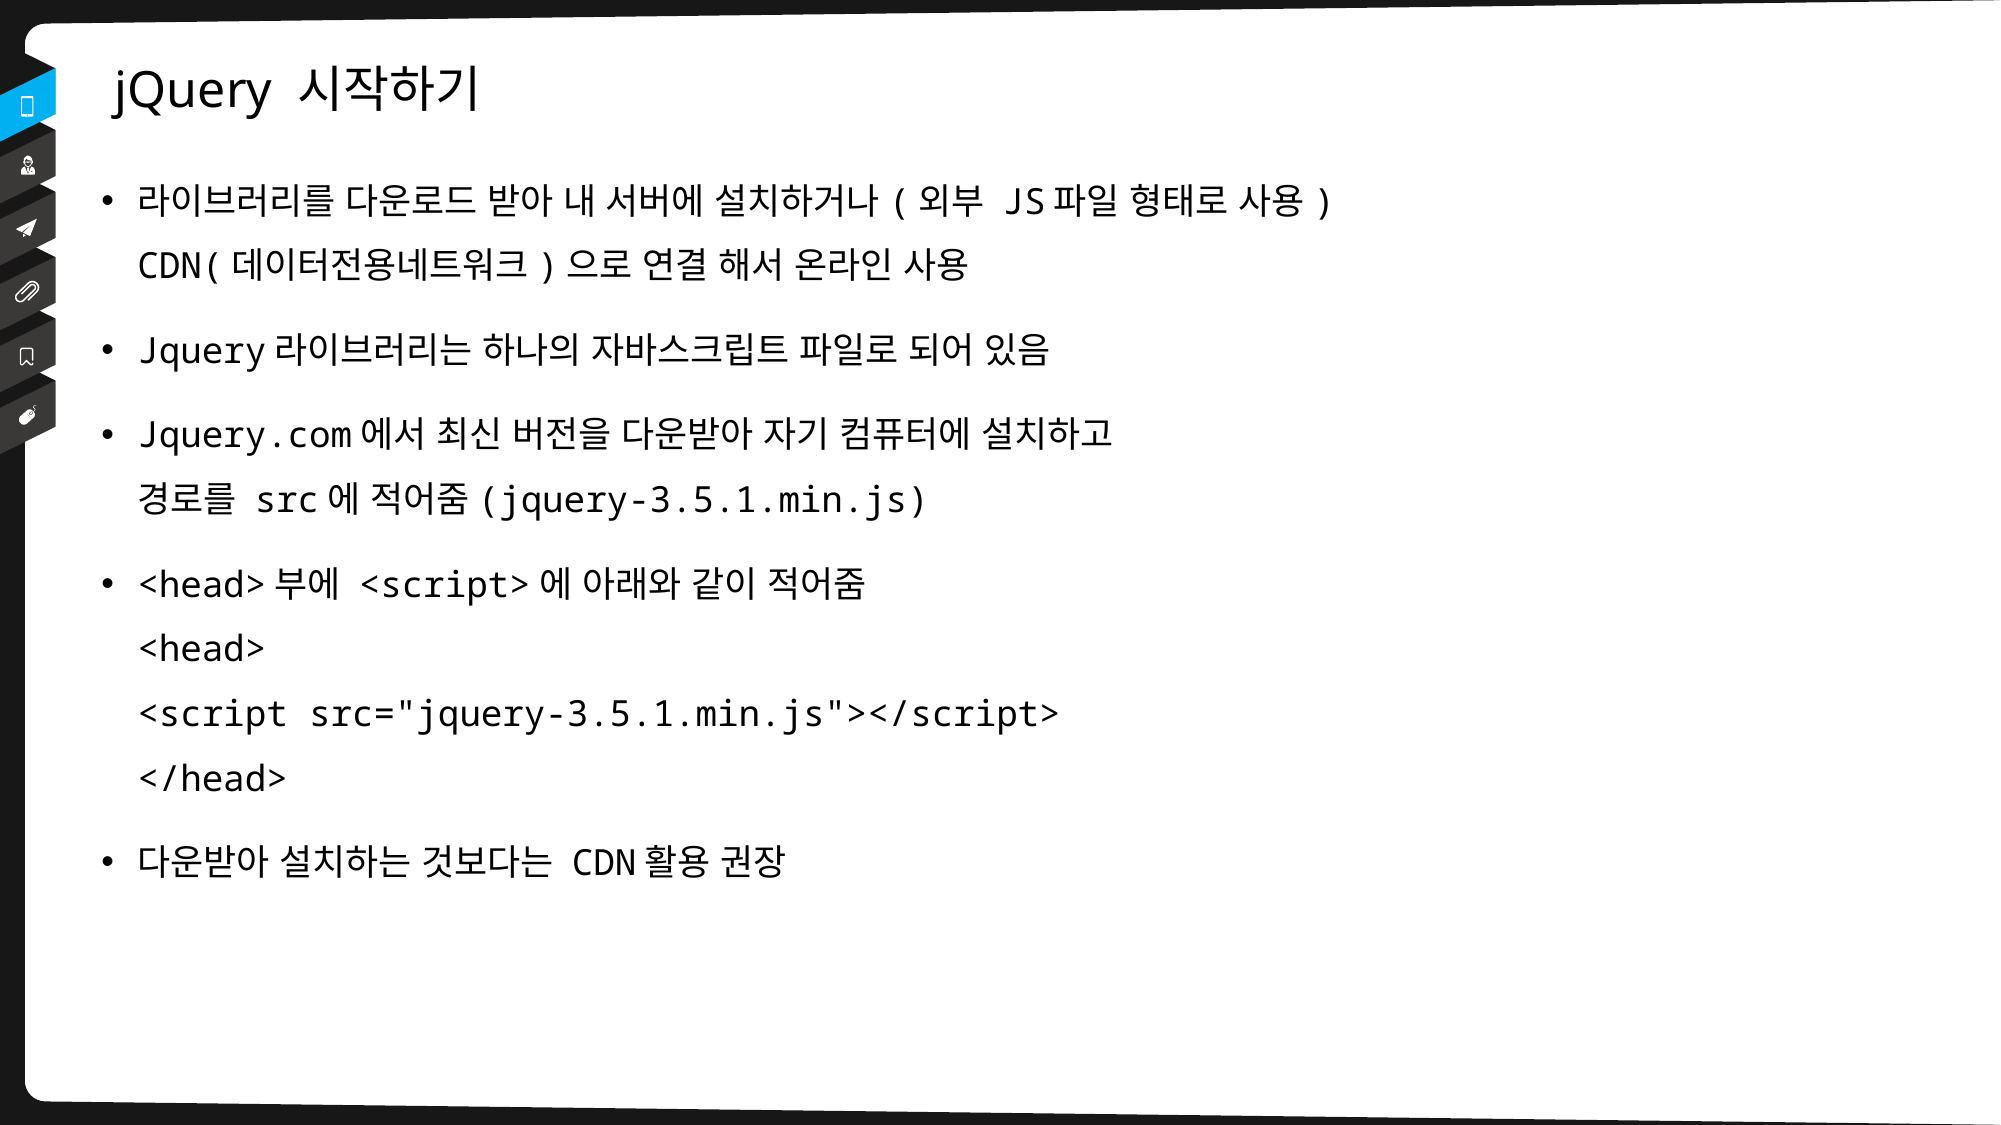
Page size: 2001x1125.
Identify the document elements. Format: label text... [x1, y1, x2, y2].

title jQuery 시작하기 [99, 45, 1900, 138]
list 라이브러리를 다운로드 받아 내 서버에 설치하거나(외부 JS파일 형태로 사용) CDN(데이터전용네트워크)으로 연결 해서 온라인 사용 Jquery라이브러리는 하나의 자바스크립트 파일로 되어 있음 Jquery.com에서 최신 버전을 다운받아 자기 컴퓨터에 설치하고 경로를 src에 적어줌(jquery-3.5.1.min.js) <head>부에 <script>에 아래와 같이 적어줌 <head> <script src="jquery-3.5.1.min.js"></script> </head> 다운받아 설치하는 것보다는 CDN활용 권장 [86, 149, 1887, 892]
